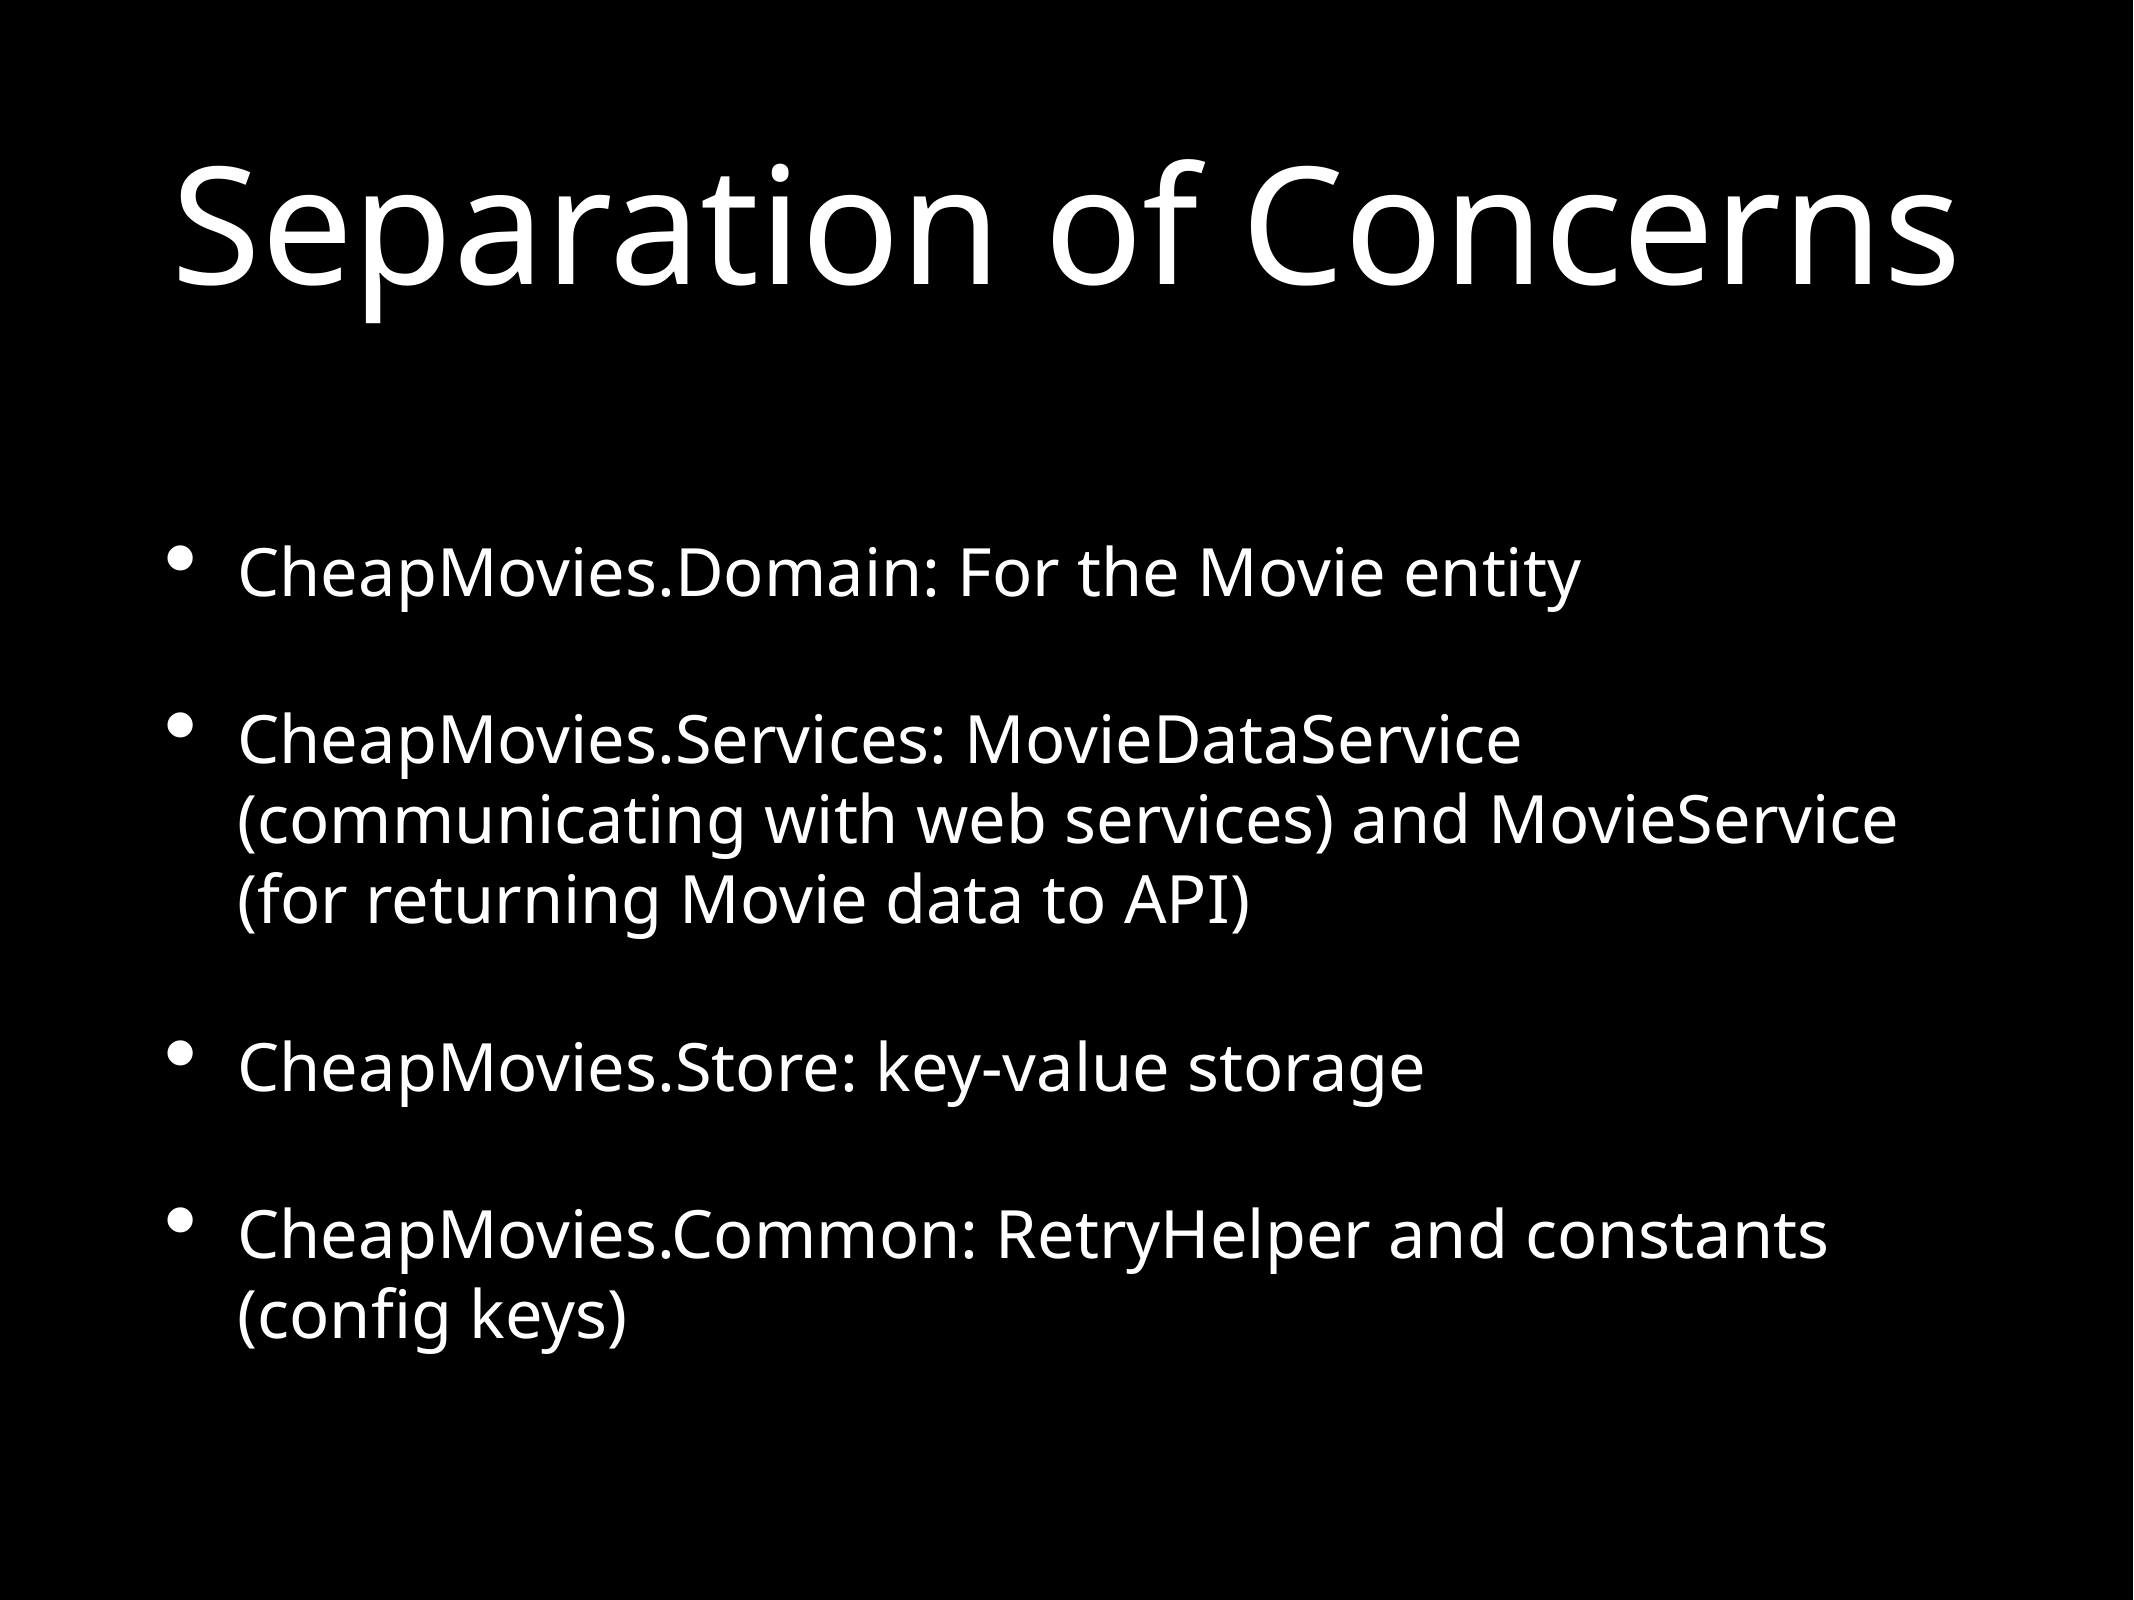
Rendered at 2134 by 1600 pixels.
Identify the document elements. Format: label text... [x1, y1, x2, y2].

title Separation of Concerns [155, 41, 1978, 397]
list CheapMovies.Domain: For the Movie entity CheapMovies.Services: MovieDataService (communicating with web services) and MovieService (for returning Movie data to API) CheapMovies.Store: key-value storage CheapMovies.Common: RetryHelper and constants (config keys) [155, 424, 1978, 1457]
